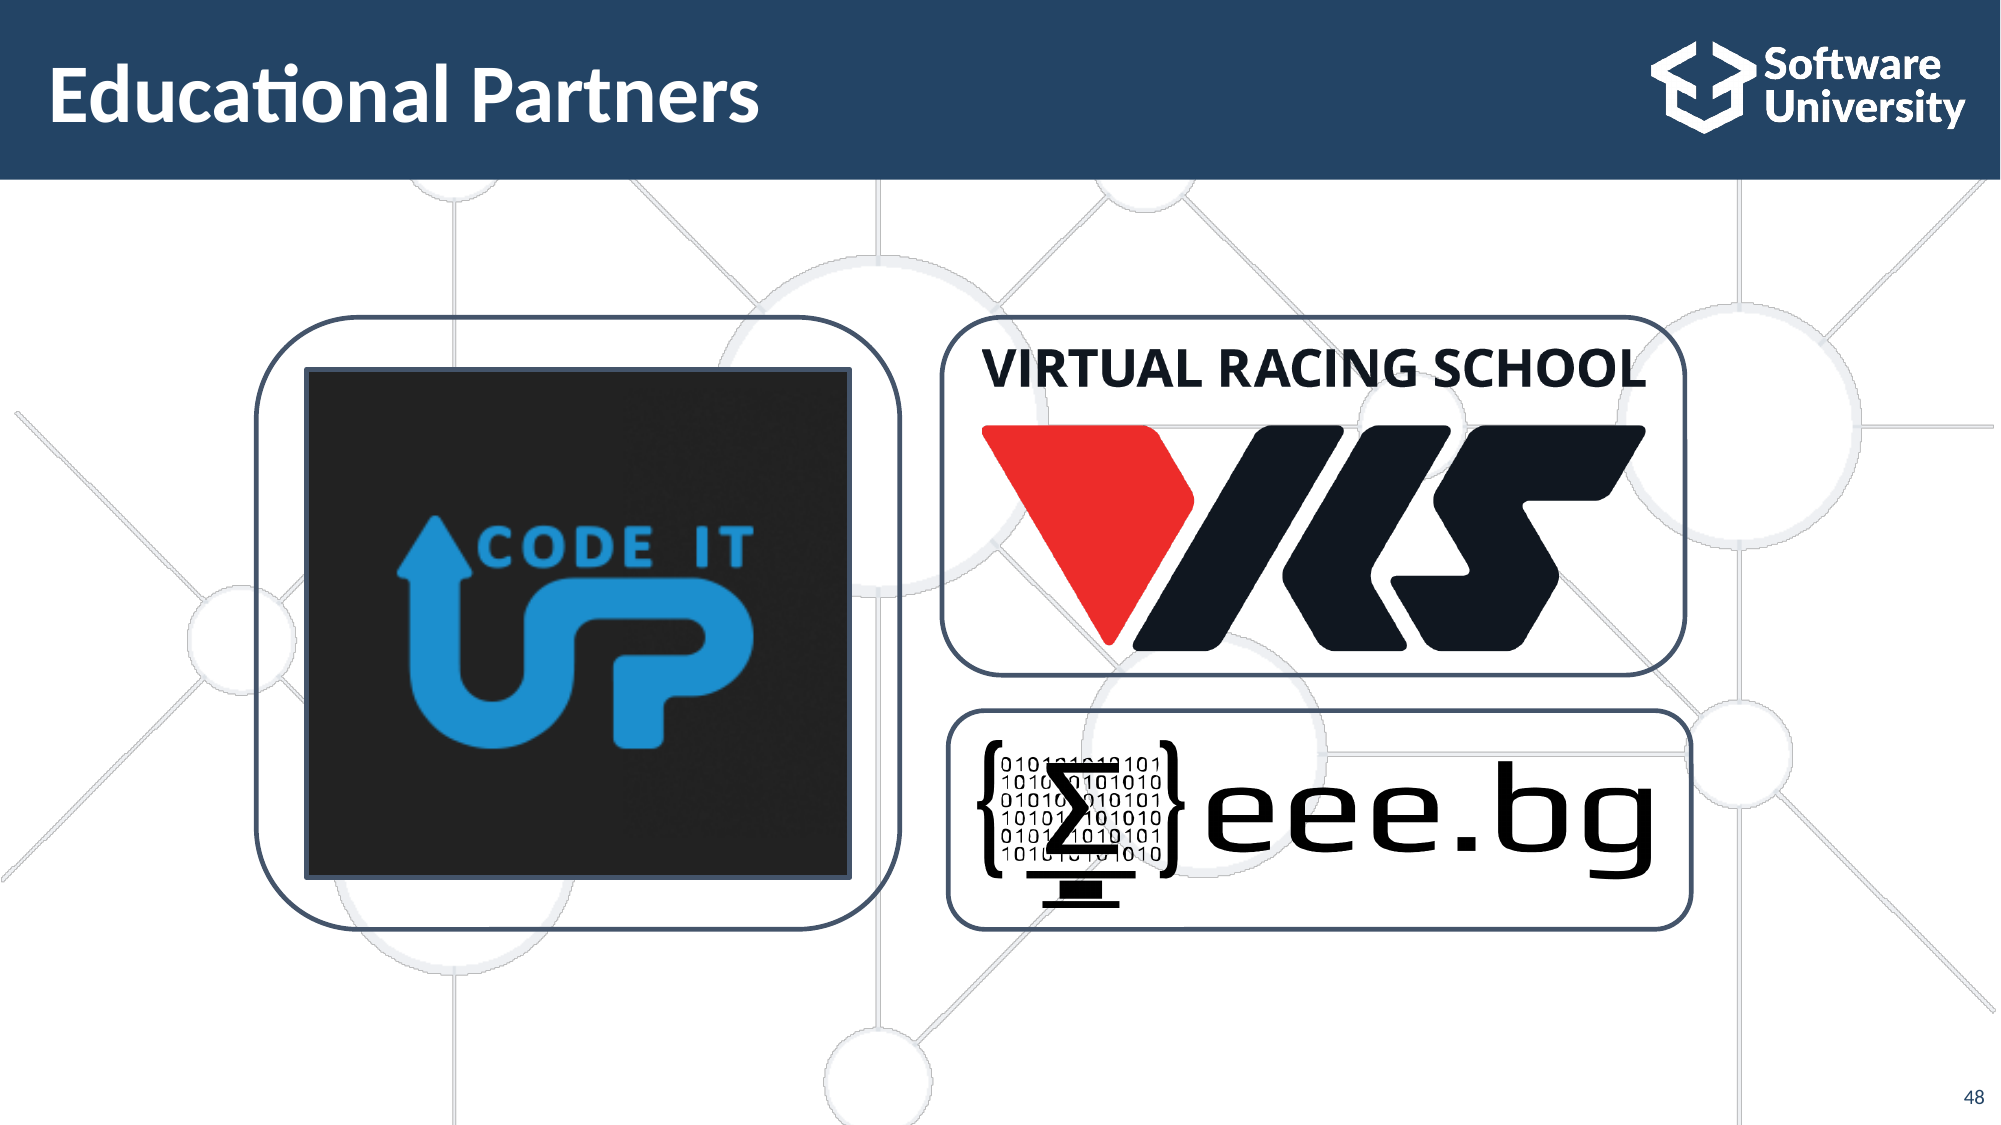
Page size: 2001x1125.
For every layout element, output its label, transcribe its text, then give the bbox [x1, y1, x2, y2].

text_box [255, 317, 901, 930]
picture [0, 180, 2000, 1125]
picture [1651, 41, 1966, 134]
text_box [947, 710, 1692, 930]
slide_number 48 [1939, 1067, 2000, 1117]
title Educational Partners [31, 16, 1625, 162]
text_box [941, 171, 1686, 828]
